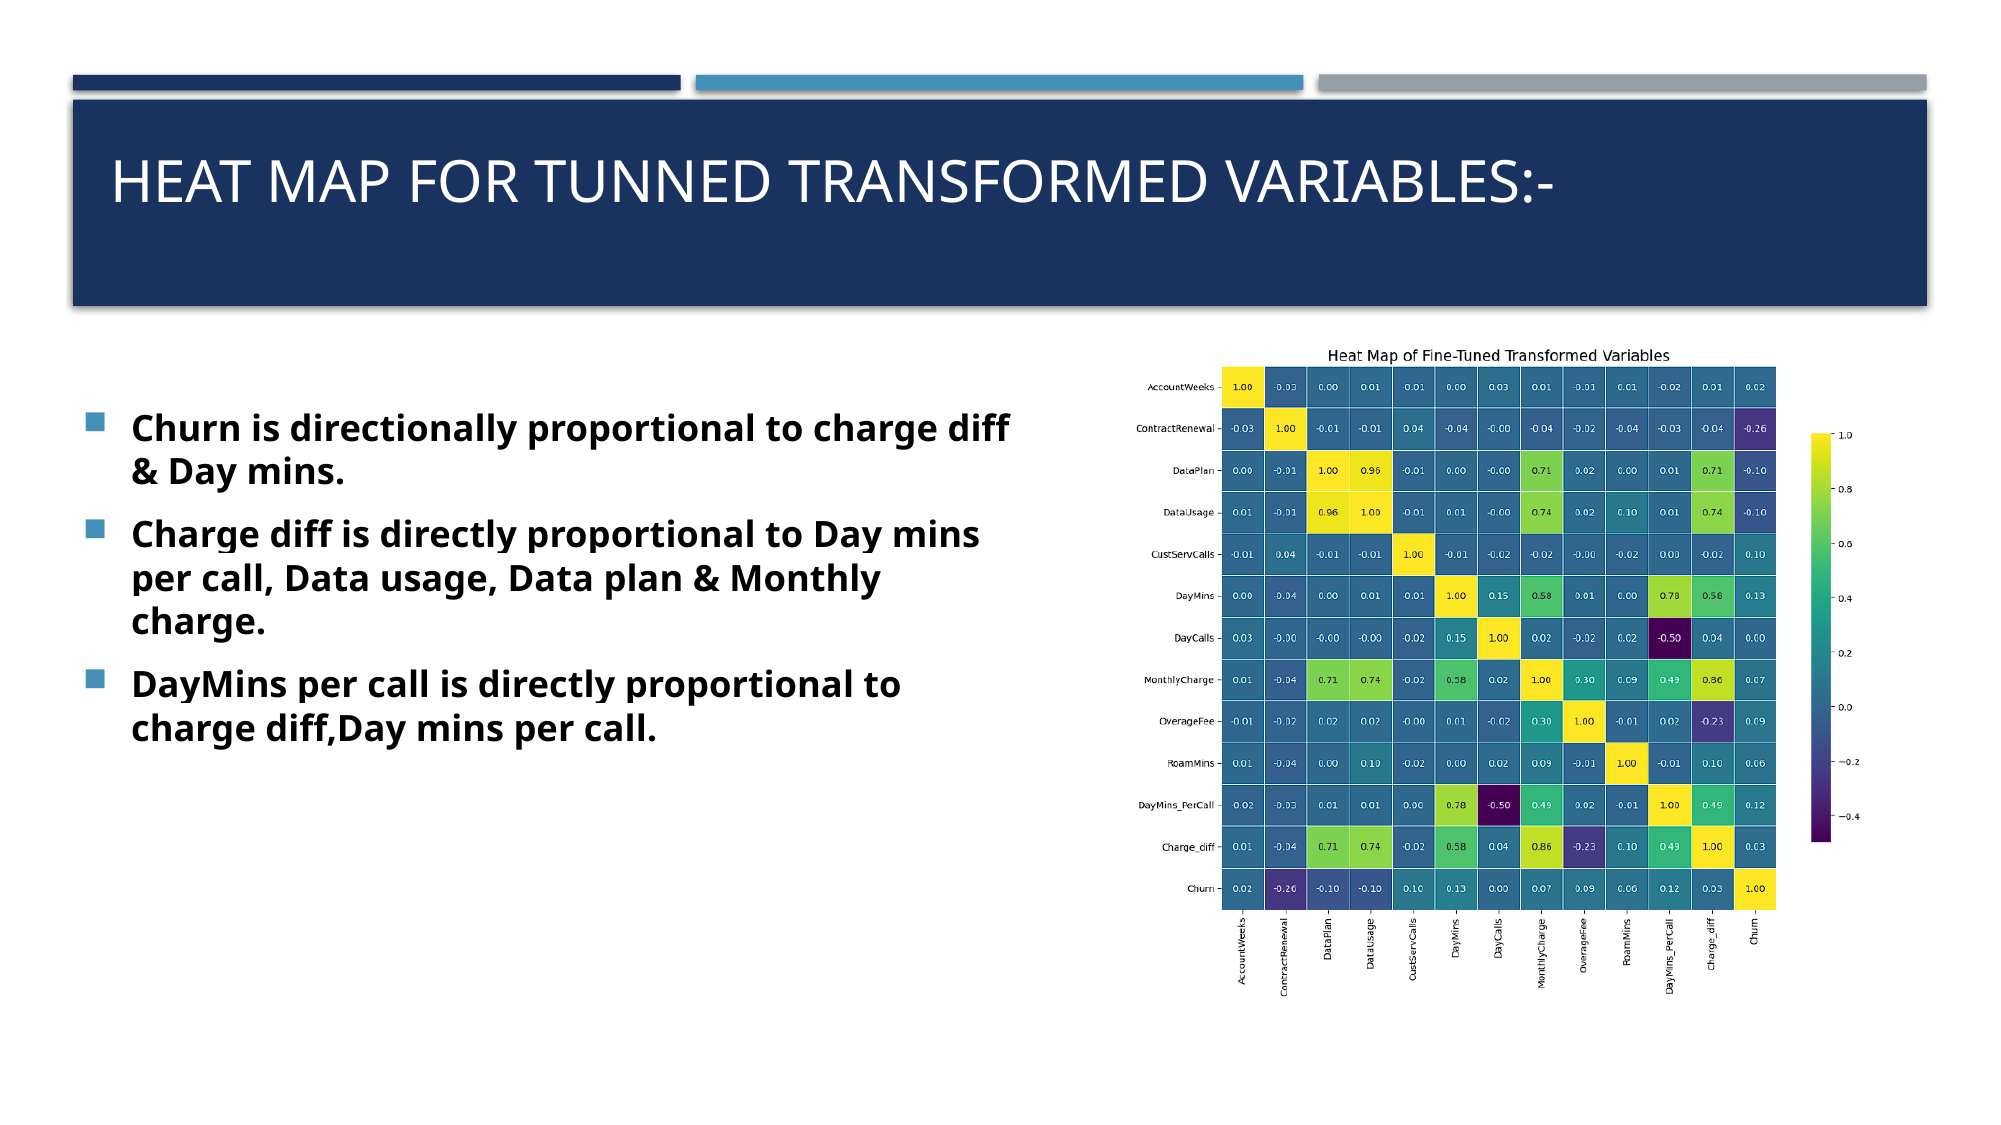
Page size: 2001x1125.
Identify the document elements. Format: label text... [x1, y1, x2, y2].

list Churn is directionally proportional to charge diff & Day mins. Charge diff is directly proportional to Day mins per call, Data usage, Data plan & Monthly charge. DayMins per call is directly proportional to charge diff,Day mins per call. [67, 397, 1026, 759]
picture [1105, 341, 1867, 1006]
title Heat map for tunned transformed variables:- [95, 119, 1905, 222]
